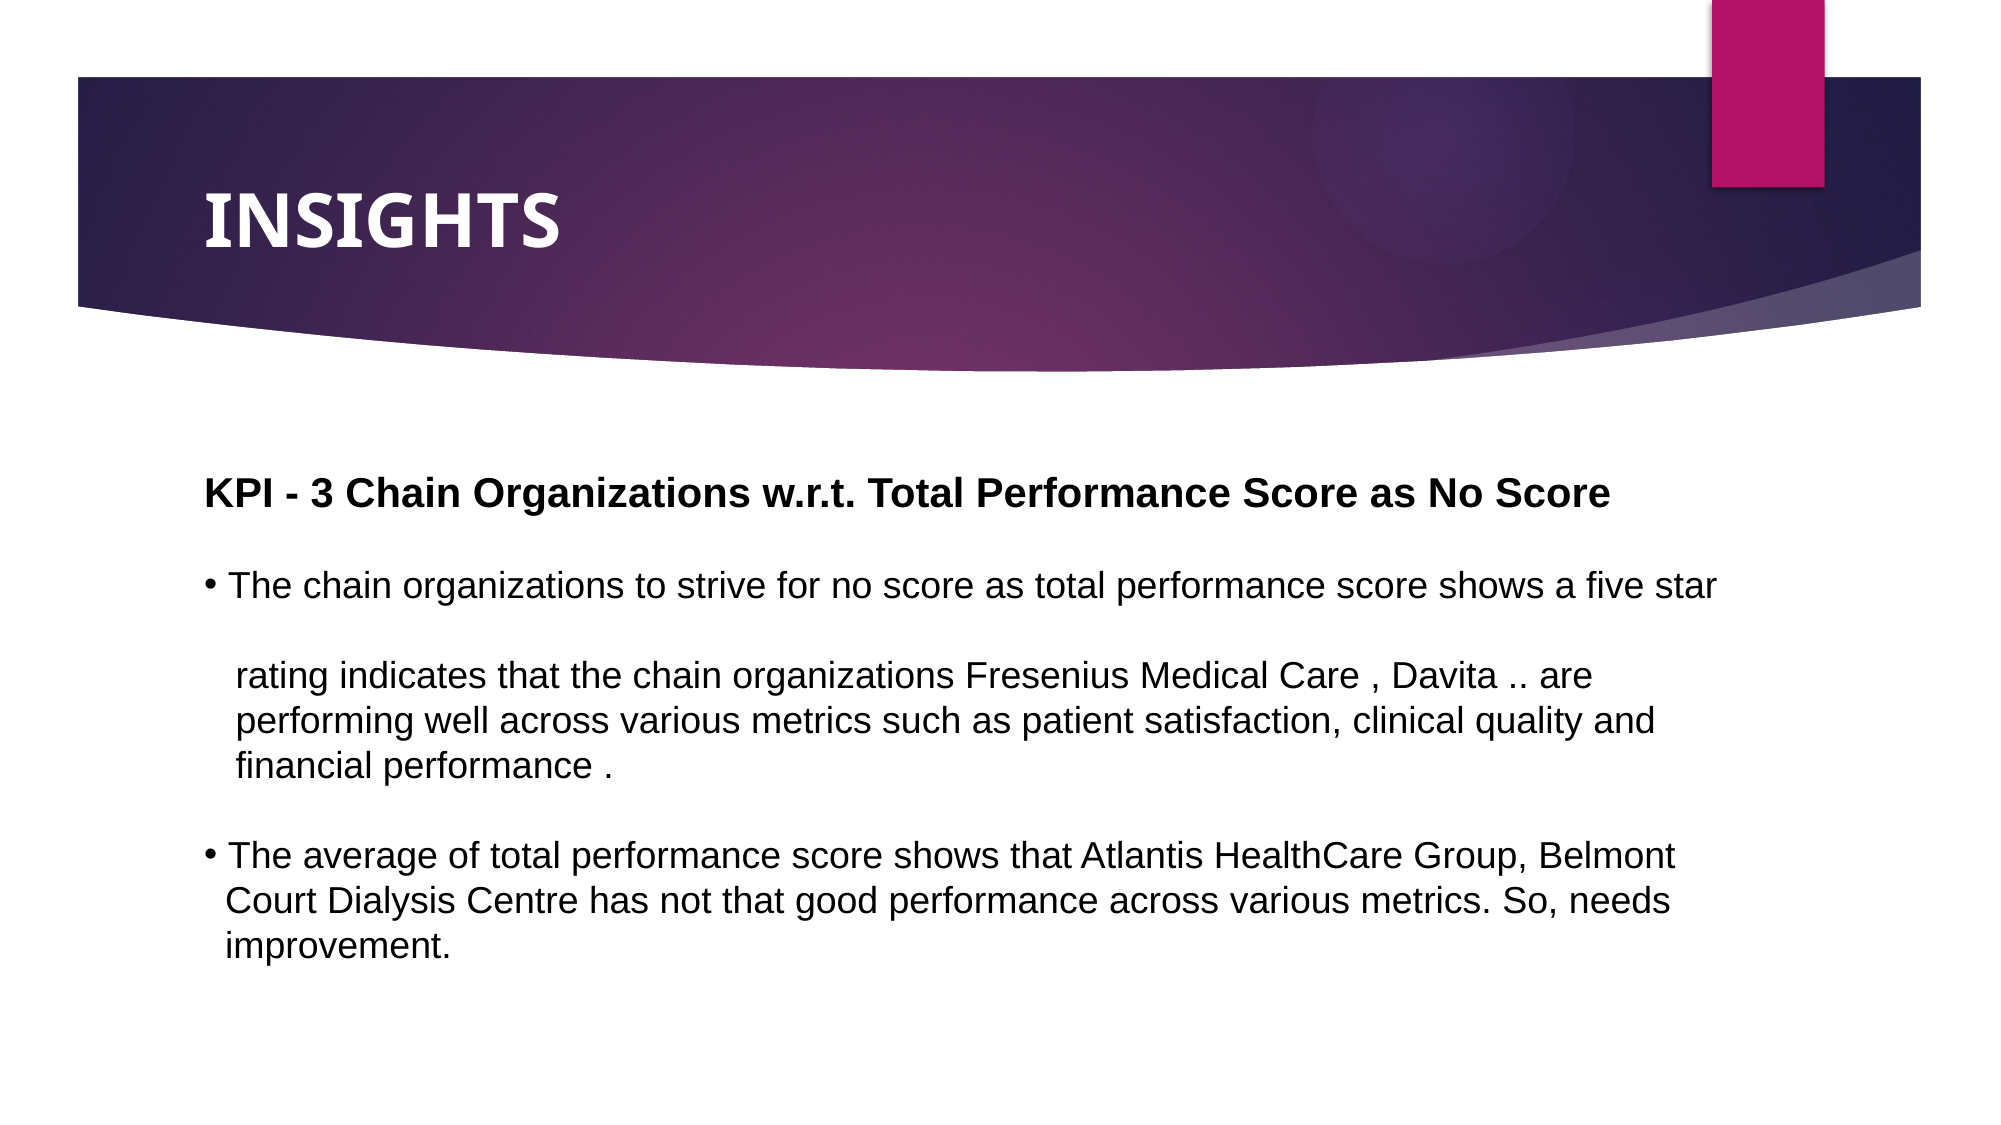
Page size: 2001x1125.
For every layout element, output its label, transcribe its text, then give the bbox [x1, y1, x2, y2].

title INSIGHTS [189, 159, 1627, 276]
text_box KPI - 3 Chain Organizations w.r.t. Total Performance Score as No Score The chain organizations to strive for no score as total performance score shows a five star rating indicates that the chain organizations Fresenius Medical Care , Davita .. are performing well across various metrics such as patient satisfaction, clinical quality and financial performance . The average of total performance score shows that Atlantis HealthCare Group, Belmont Court Dialysis Centre has not that good performance across various metrics. So, needs improvement. [189, 433, 1742, 973]
